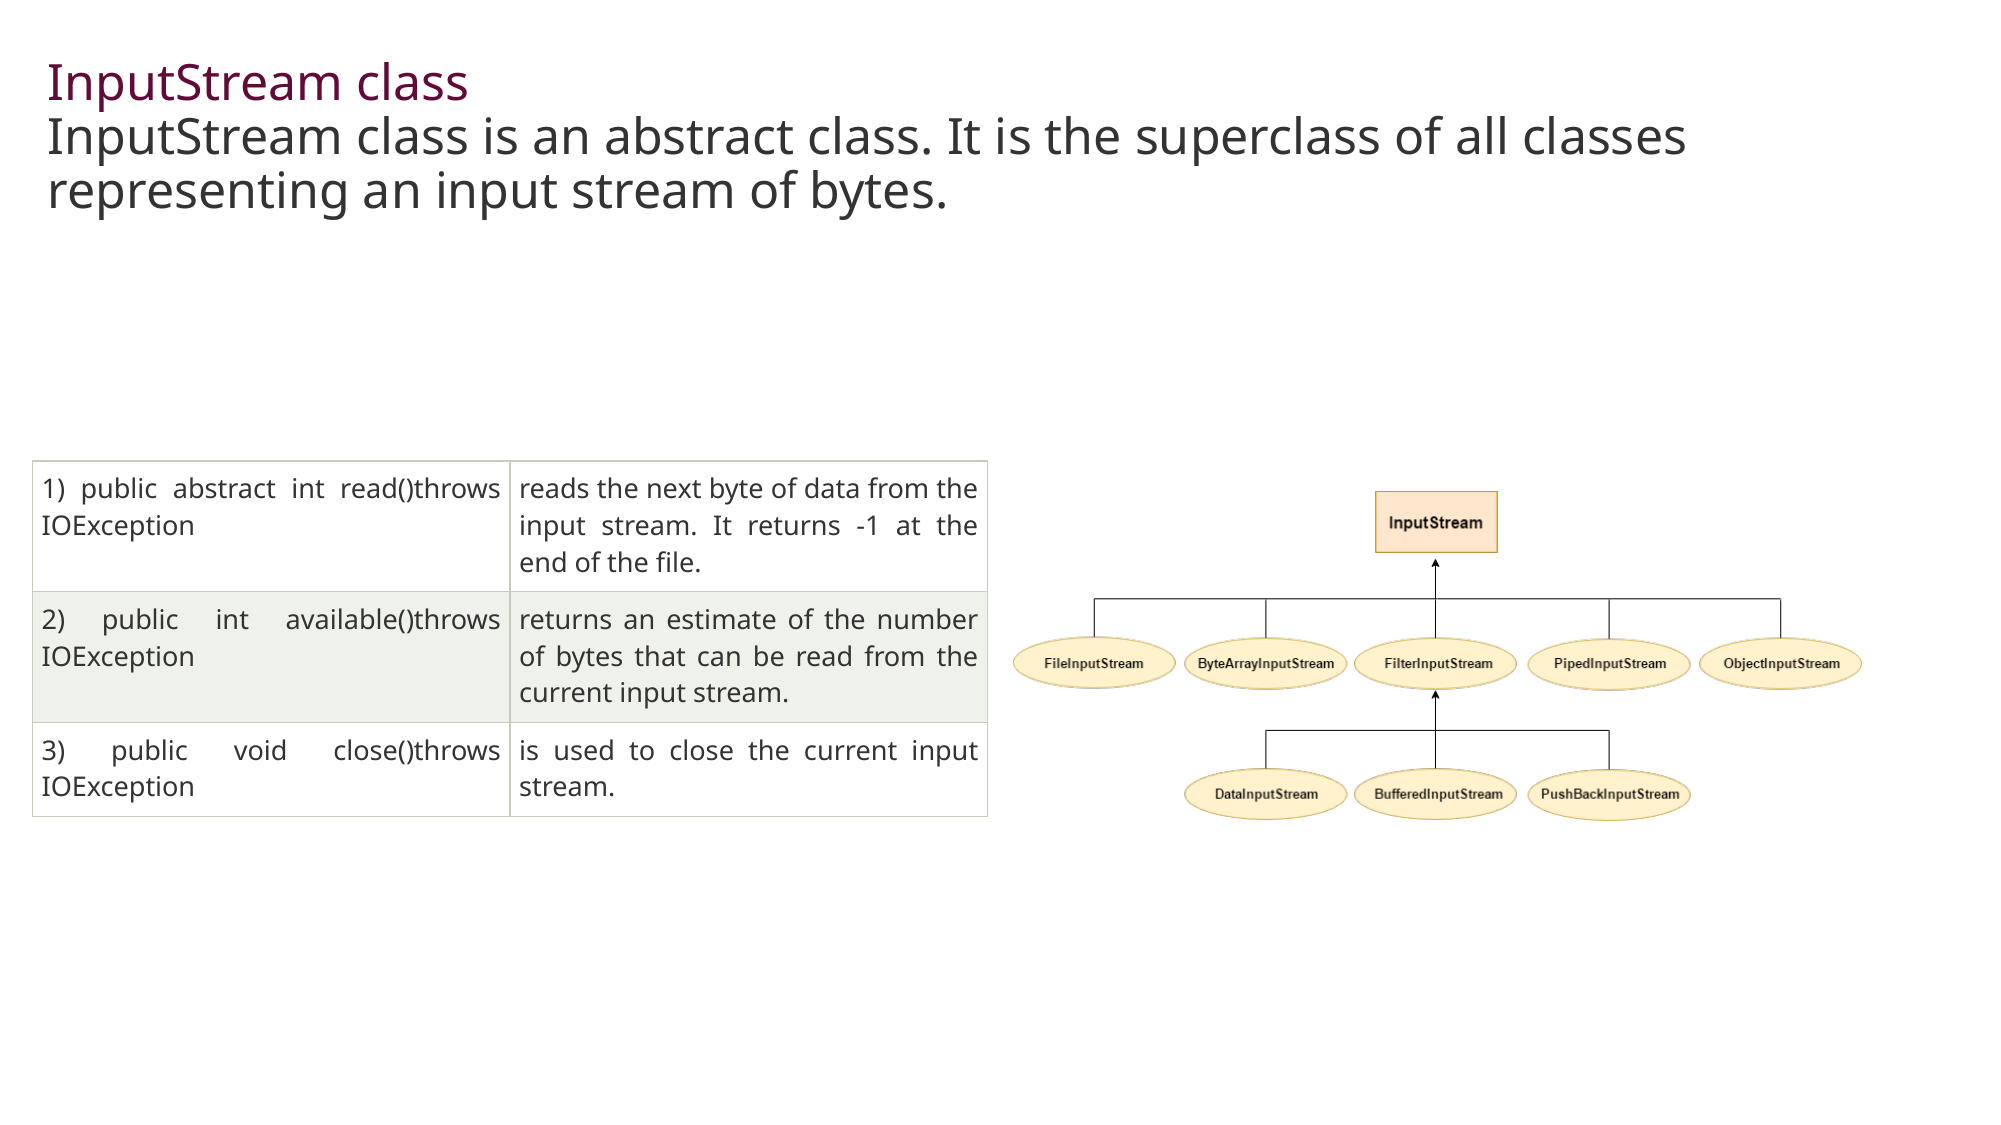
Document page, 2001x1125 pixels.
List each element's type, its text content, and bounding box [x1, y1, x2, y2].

table_cell 3) public void close()throws IOException [33, 723, 509, 816]
table_header 1) public abstract int read()throws IOException [33, 462, 509, 591]
title InputStream class InputStream class is an abstract class. It is the superclass of all classes representing an input stream of bytes. [32, 59, 1963, 278]
table_cell is used to close the current input stream. [511, 723, 987, 816]
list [1012, 490, 1863, 822]
table_cell returns an estimate of the number of bytes that can be read from the current input stream. [511, 592, 987, 722]
table_header reads the next byte of data from the input stream. It returns -1 at the end of the file. [511, 462, 987, 591]
table_cell 2) public int available()throws IOException [33, 592, 509, 722]
